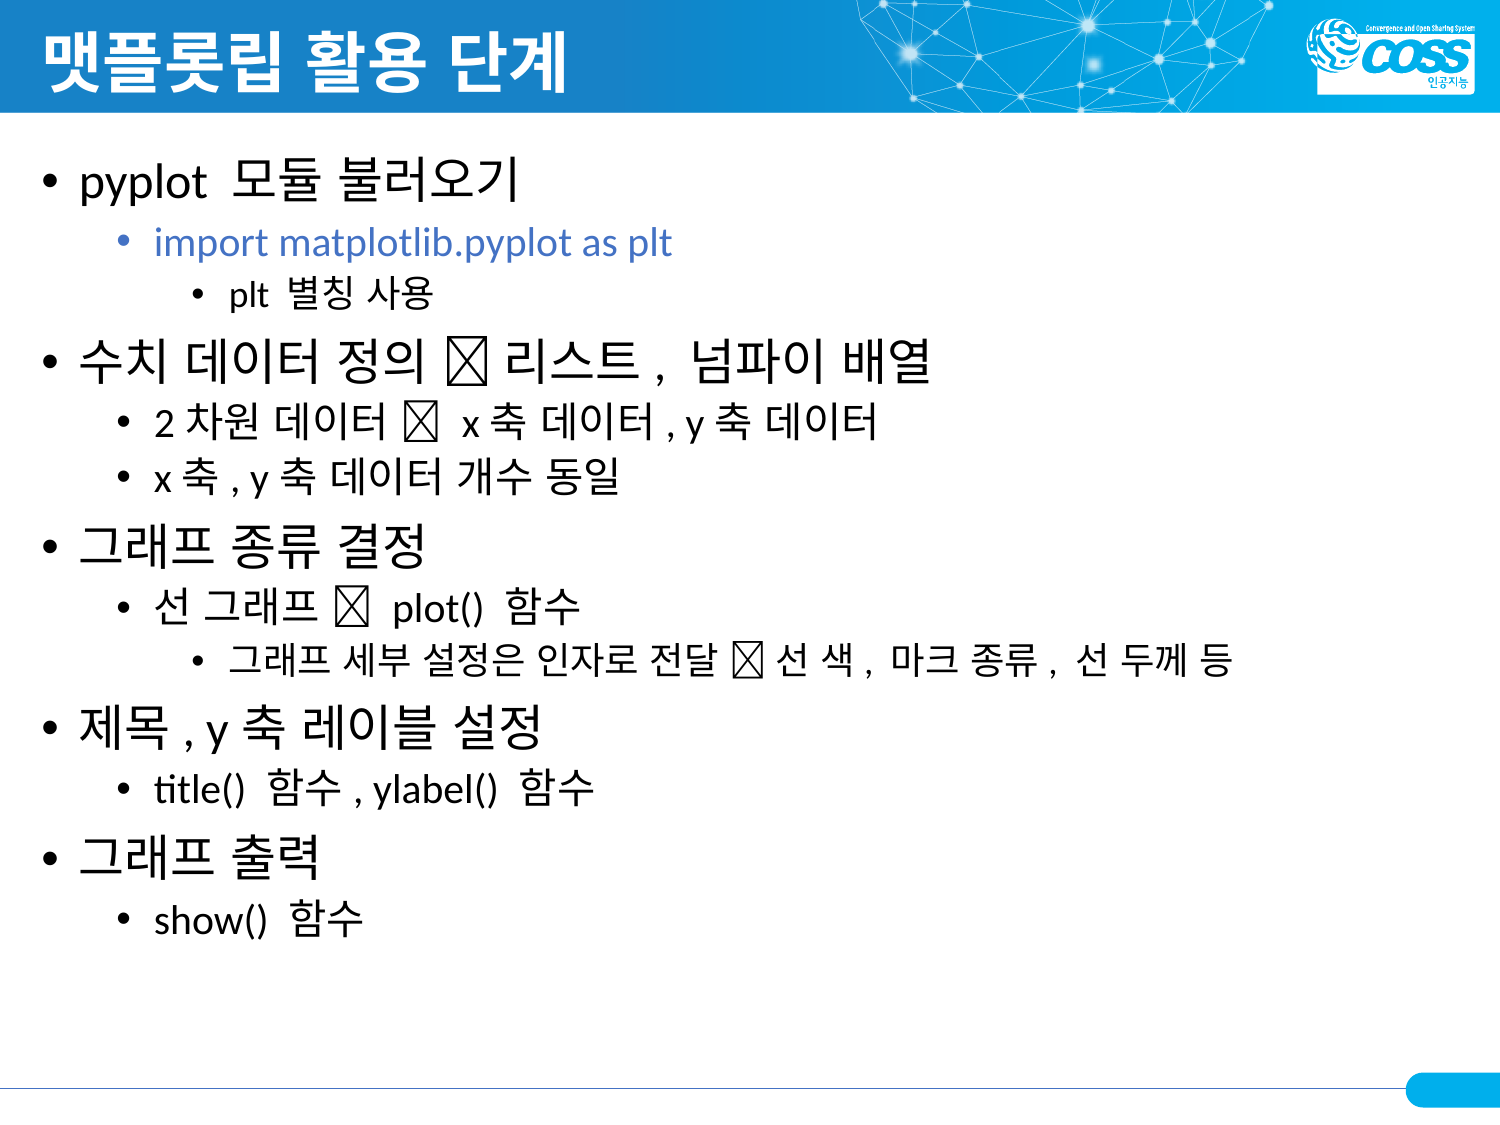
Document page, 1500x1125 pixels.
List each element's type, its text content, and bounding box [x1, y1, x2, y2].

picture [1265, 0, 1273, 10]
title 맷플롯립 활용 단계 [26, 16, 1307, 117]
picture [964, 0, 971, 7]
picture [0, 0, 732, 113]
list pyplot 모듈 불러오기 import matplotlib.pyplot as plt plt 별칭 사용 수치 데이터 정의  리스트, 넘파이 배열 2차원 데이터  x축 데이터, y축 데이터 x축, y축 데이터 개수 동일 그래프 종류 결정 선 그래프  plot() 함수 그래프 세부 설정은 인자로 전달  선 색, 마크 종류, 선 두께 등 제목, y축 레이블 설정 title() 함수, ylabel() 함수 그래프 출력 show() 함수 [26, 148, 1475, 1049]
picture [879, 0, 888, 9]
